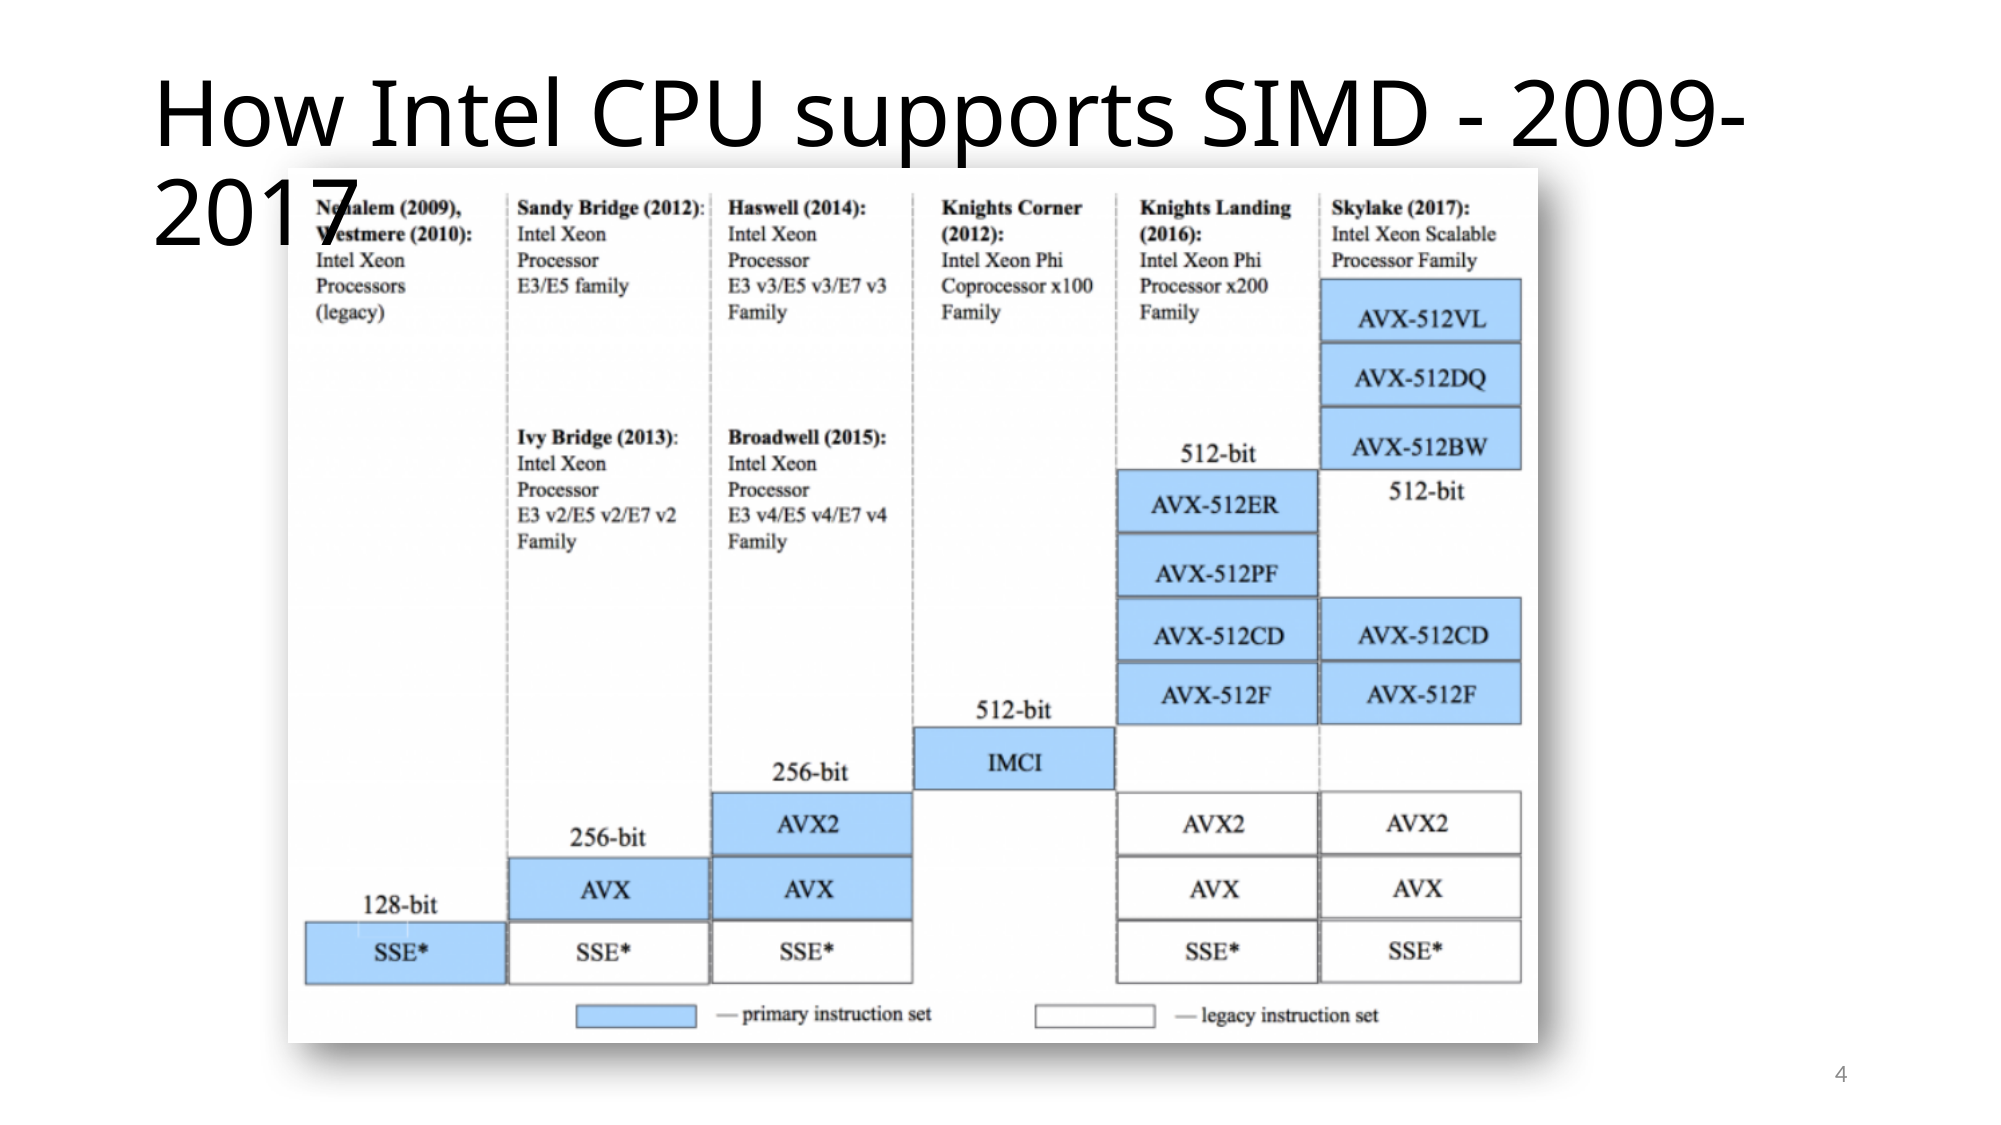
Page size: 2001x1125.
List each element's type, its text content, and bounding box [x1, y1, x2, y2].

slide_number 4 [1412, 1042, 1863, 1103]
text_box How Intel CPU supports SIMD - 2009-2017 [137, 59, 1863, 278]
picture [288, 168, 1538, 1044]
